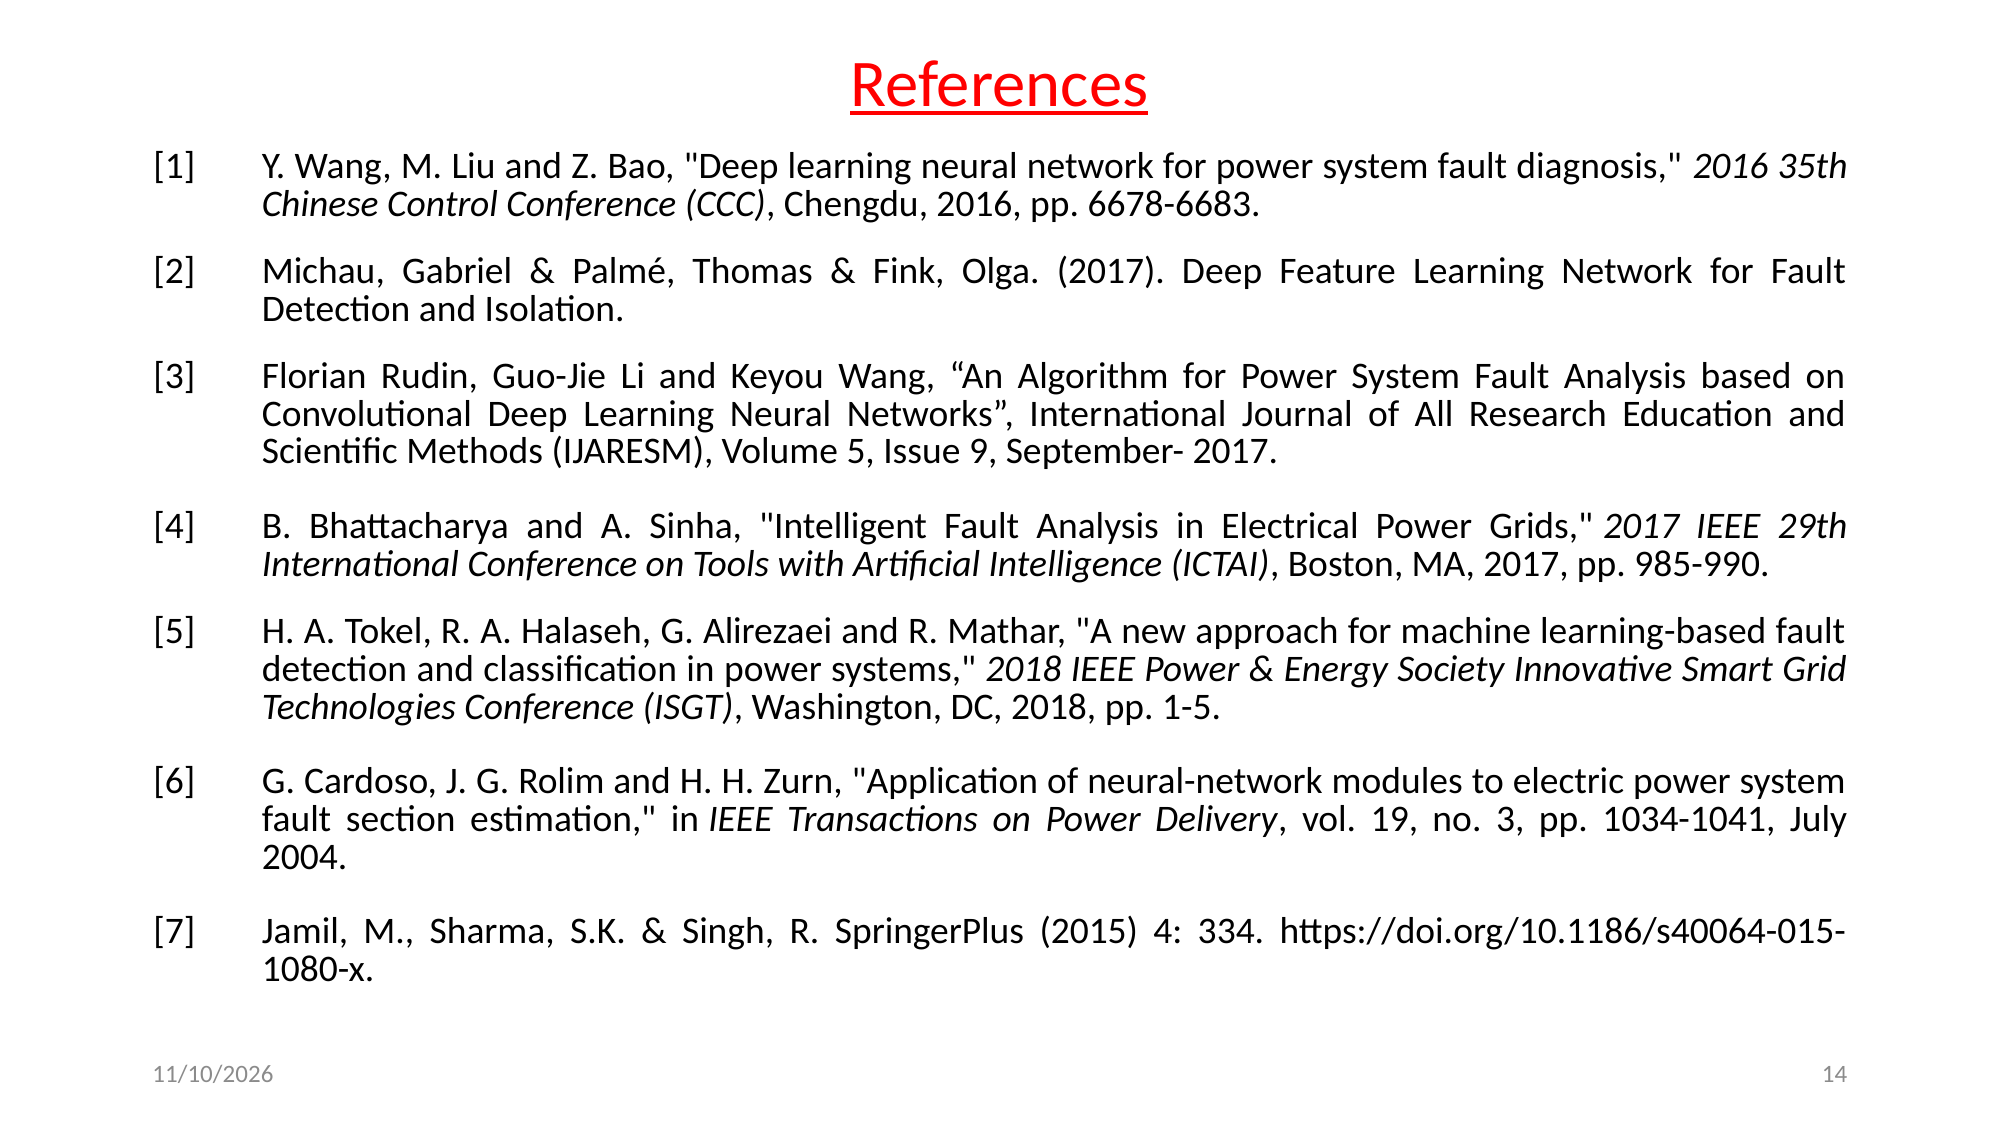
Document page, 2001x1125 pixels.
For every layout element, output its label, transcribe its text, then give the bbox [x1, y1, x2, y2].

table_header [1] [138, 143, 247, 247]
table_cell [2] [138, 247, 247, 351]
table_cell Florian Rudin, Guo-Jie Li and Keyou Wang, “An Algorithm for Power System Fault Analysis based on Convolutional Deep Learning Neural Networks”, International Journal of All Research Education and Scientific Methods (IJARESM), Volume 5, Issue 9, September- 2017. [247, 351, 1862, 486]
table_header Y. Wang, M. Liu and Z. Bao, "Deep learning neural network for power system fault diagnosis," 2016 35th Chinese Control Conference (CCC), Chengdu, 2016, pp. 6678-6683. [247, 143, 1862, 247]
slide_number 14 [1412, 1042, 1863, 1103]
table_cell Michau, Gabriel & Palmé, Thomas & Fink, Olga. (2017). Deep Feature Learning Network for Fault Detection and Isolation. [247, 247, 1862, 351]
text_box References [137, 32, 1862, 128]
table_cell [3] [138, 351, 247, 486]
table_cell [5] [138, 589, 247, 724]
table_cell [7] [138, 859, 247, 963]
table_cell H. A. Tokel, R. A. Halaseh, G. Alirezaei and R. Mathar, "A new approach for machine learning-based fault detection and classification in power systems," 2018 IEEE Power & Energy Society Innovative Smart Grid Technologies Conference (ISGT), Washington, DC, 2018, pp. 1-5. [247, 589, 1862, 724]
table_cell [4] [138, 486, 247, 589]
table_cell Jamil, M., Sharma, S.K. & Singh, R. SpringerPlus (2015) 4: 334. https://doi.org/10.1186/s40064-015-1080-x. [247, 859, 1862, 963]
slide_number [137, 1042, 588, 1103]
table_cell B. Bhattacharya and A. Sinha, "Intelligent Fault Analysis in Electrical Power Grids," 2017 IEEE 29th International Conference on Tools with Artificial Intelligence (ICTAI), Boston, MA, 2017, pp. 985-990. [247, 486, 1862, 589]
table_cell [6] [138, 724, 247, 859]
table_cell G. Cardoso, J. G. Rolim and H. H. Zurn, "Application of neural-network modules to electric power system fault section estimation," in IEEE Transactions on Power Delivery, vol. 19, no. 3, pp. 1034-1041, July 2004. [247, 724, 1862, 859]
